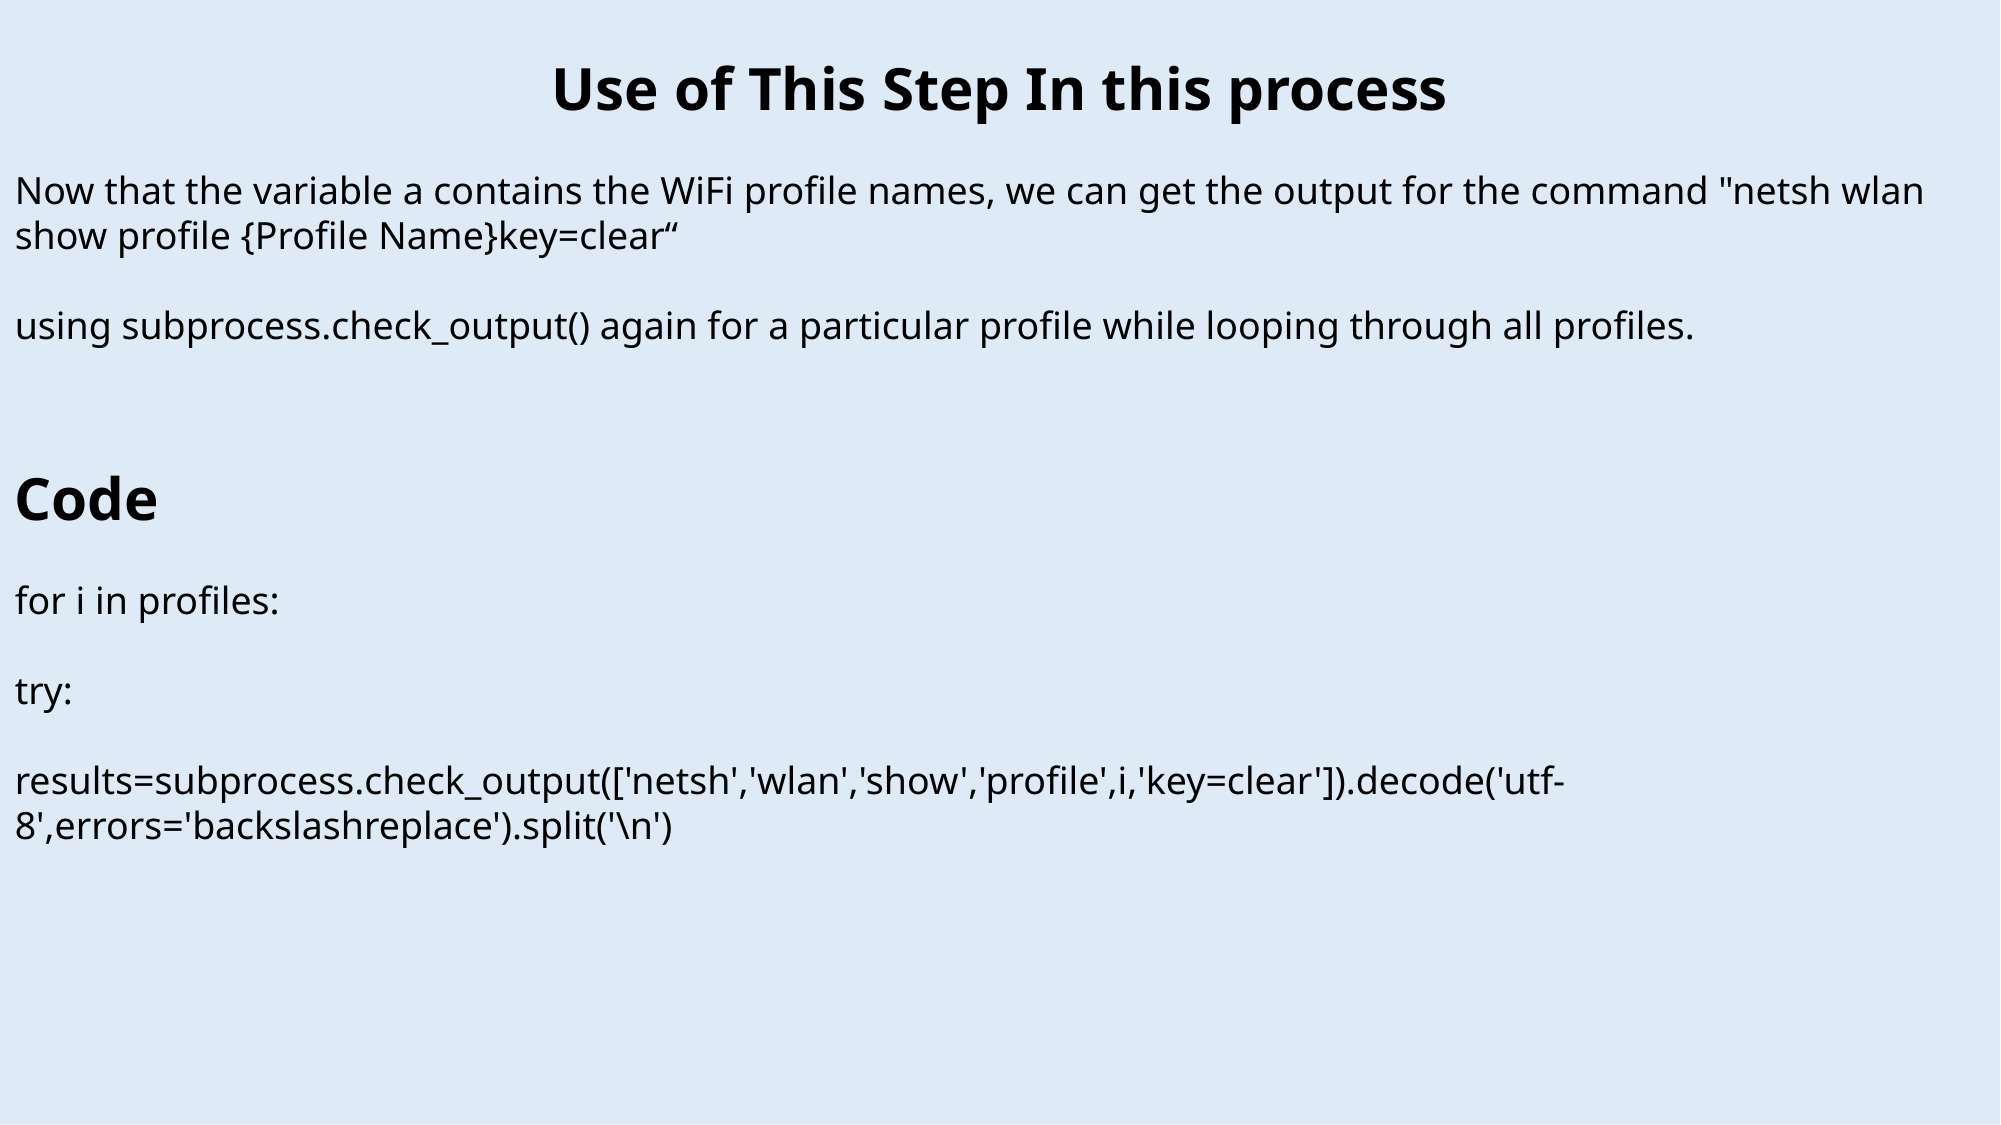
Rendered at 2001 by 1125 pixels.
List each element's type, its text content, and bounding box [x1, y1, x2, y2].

text_box Use of This Step In this process Now that the variable a contains the WiFi profile names, we can get the output for the command "netsh wlan show profile {Profile Name}key=clear“ using subprocess.check_output() again for a particular profile while looping through all profiles. Code for i in profiles: try: results=subprocess.check_output(['netsh','wlan','show','profile',i,'key=clear']).decode('utf-8',errors='backslashreplace').split('\n') [0, 0, 2000, 1125]
